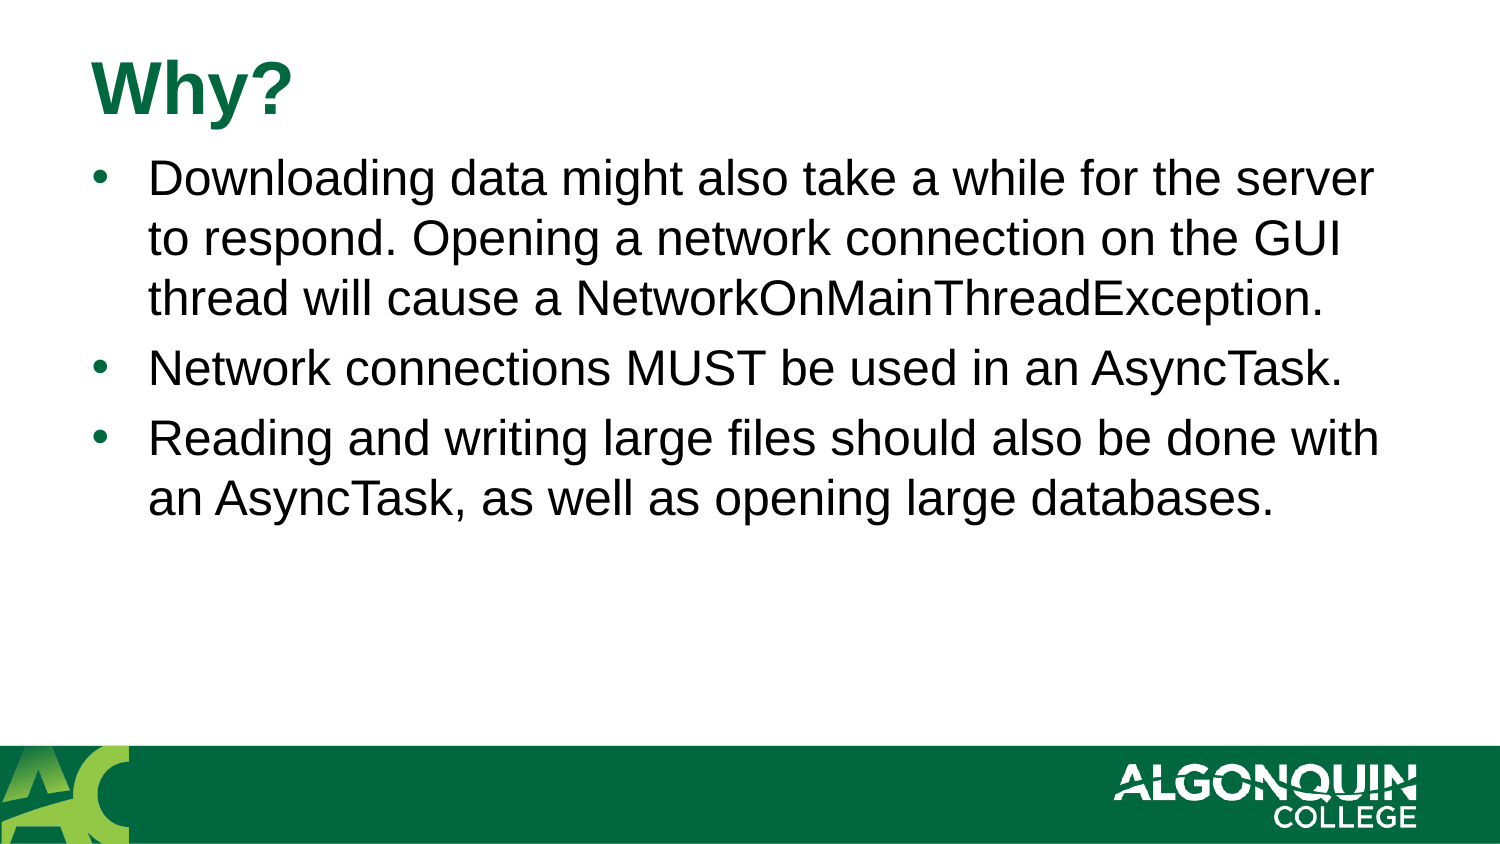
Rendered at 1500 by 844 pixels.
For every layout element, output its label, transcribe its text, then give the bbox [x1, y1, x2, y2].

picture [1, 746, 129, 844]
list Downloading data might also take a while for the server to respond. Opening a network connection on the GUI thread will cause a NetworkOnMainThreadException. Network connections MUST be used in an AsyncTask. Reading and writing large files should also be done with an AsyncTask, as well as opening large databases. [76, 138, 1436, 715]
title Why? [76, 31, 1424, 138]
